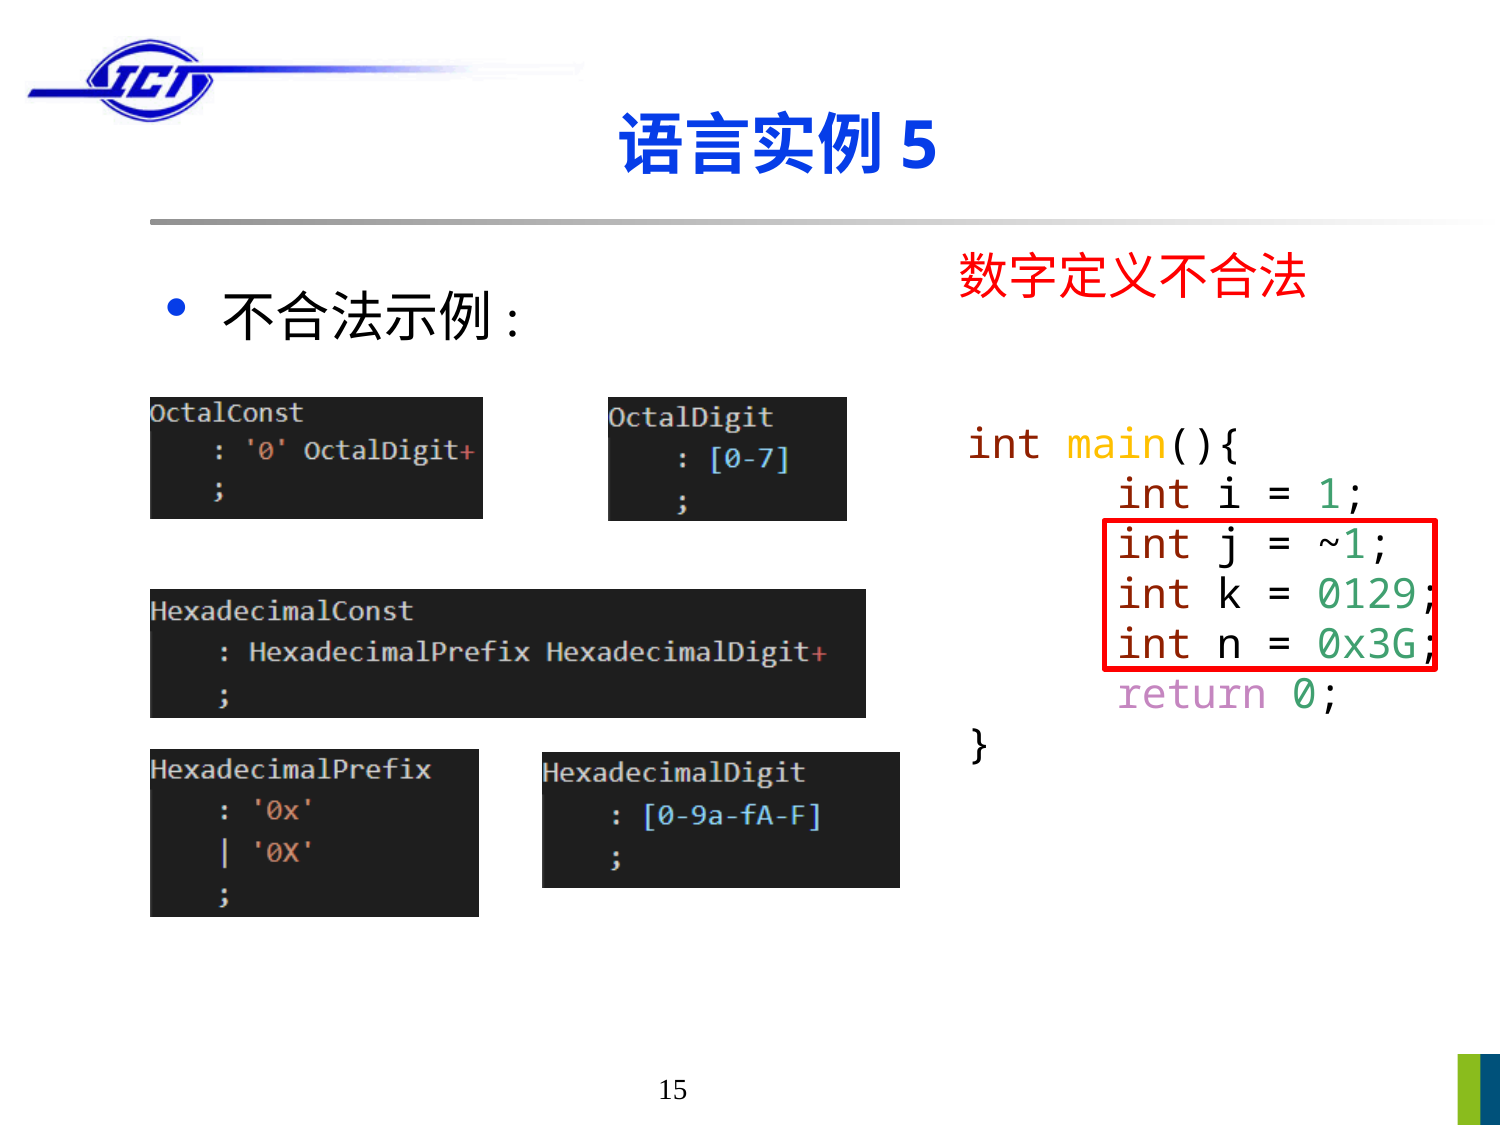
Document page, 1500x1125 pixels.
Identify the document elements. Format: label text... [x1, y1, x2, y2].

list 不合法示例: [150, 275, 1388, 1013]
text_box 数字定义不合法 [943, 237, 1435, 312]
title 语言实例5 [159, 66, 1397, 217]
picture [149, 749, 479, 917]
picture [608, 396, 847, 521]
picture [149, 589, 866, 718]
picture [149, 396, 483, 520]
picture [24, 36, 600, 125]
picture [541, 752, 901, 888]
text_box int main(){ int i = 1; int j = ~1; int k = 0129; int n = 0x3G; return 0; } [952, 408, 1474, 774]
text_box [1104, 520, 1436, 669]
